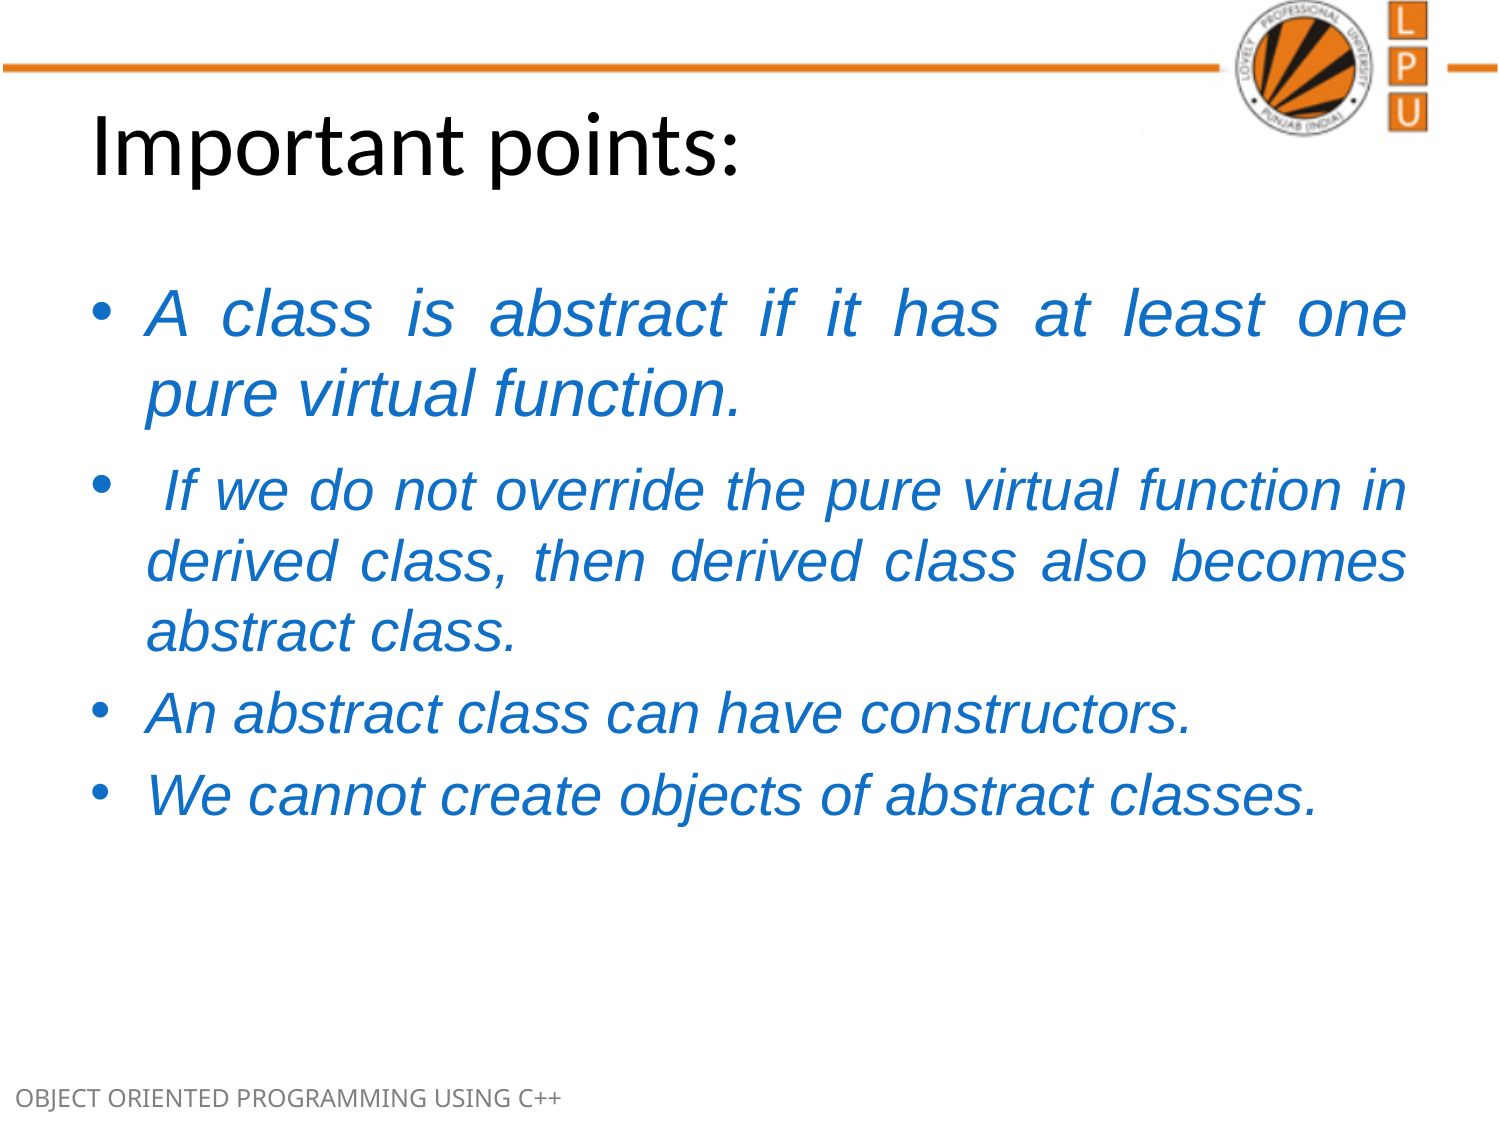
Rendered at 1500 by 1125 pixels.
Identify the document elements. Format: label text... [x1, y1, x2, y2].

title Important points: [75, 45, 1425, 233]
picture [3, 0, 1500, 155]
list A class is abstract if it has at least one pure virtual function. If we do not override the pure virtual function in derived class, then derived class also becomes abstract class. An abstract class can have constructors. We cannot create objects of abstract classes. [75, 262, 1425, 1005]
